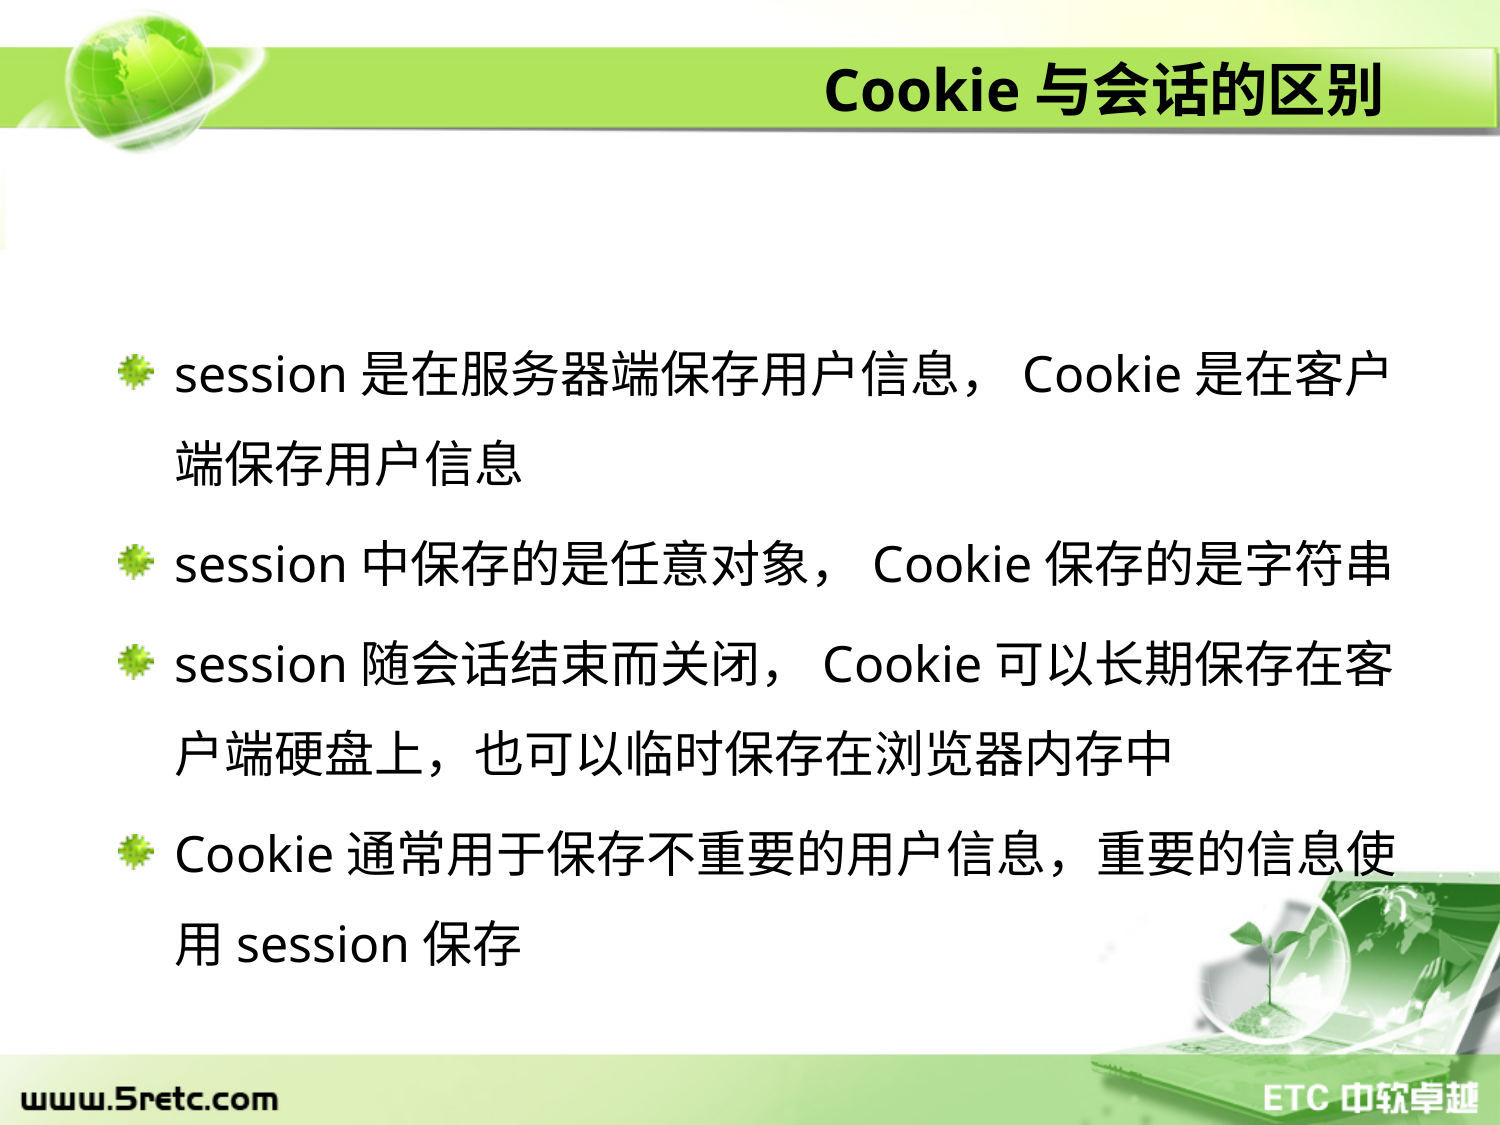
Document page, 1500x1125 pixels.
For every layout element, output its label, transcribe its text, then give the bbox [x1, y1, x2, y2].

title Cookie与会话的区别 [719, 46, 1489, 129]
list session是在服务器端保存用户信息，Cookie是在客户端保存用户信息 session中保存的是任意对象，Cookie保存的是字符串 session随会话结束而关闭，Cookie可以长期保存在客户端硬盘上，也可以临时保存在浏览器内存中 Cookie通常用于保存不重要的用户信息，重要的信息使用session保存 [103, 304, 1454, 1008]
picture [0, 0, 1500, 1125]
